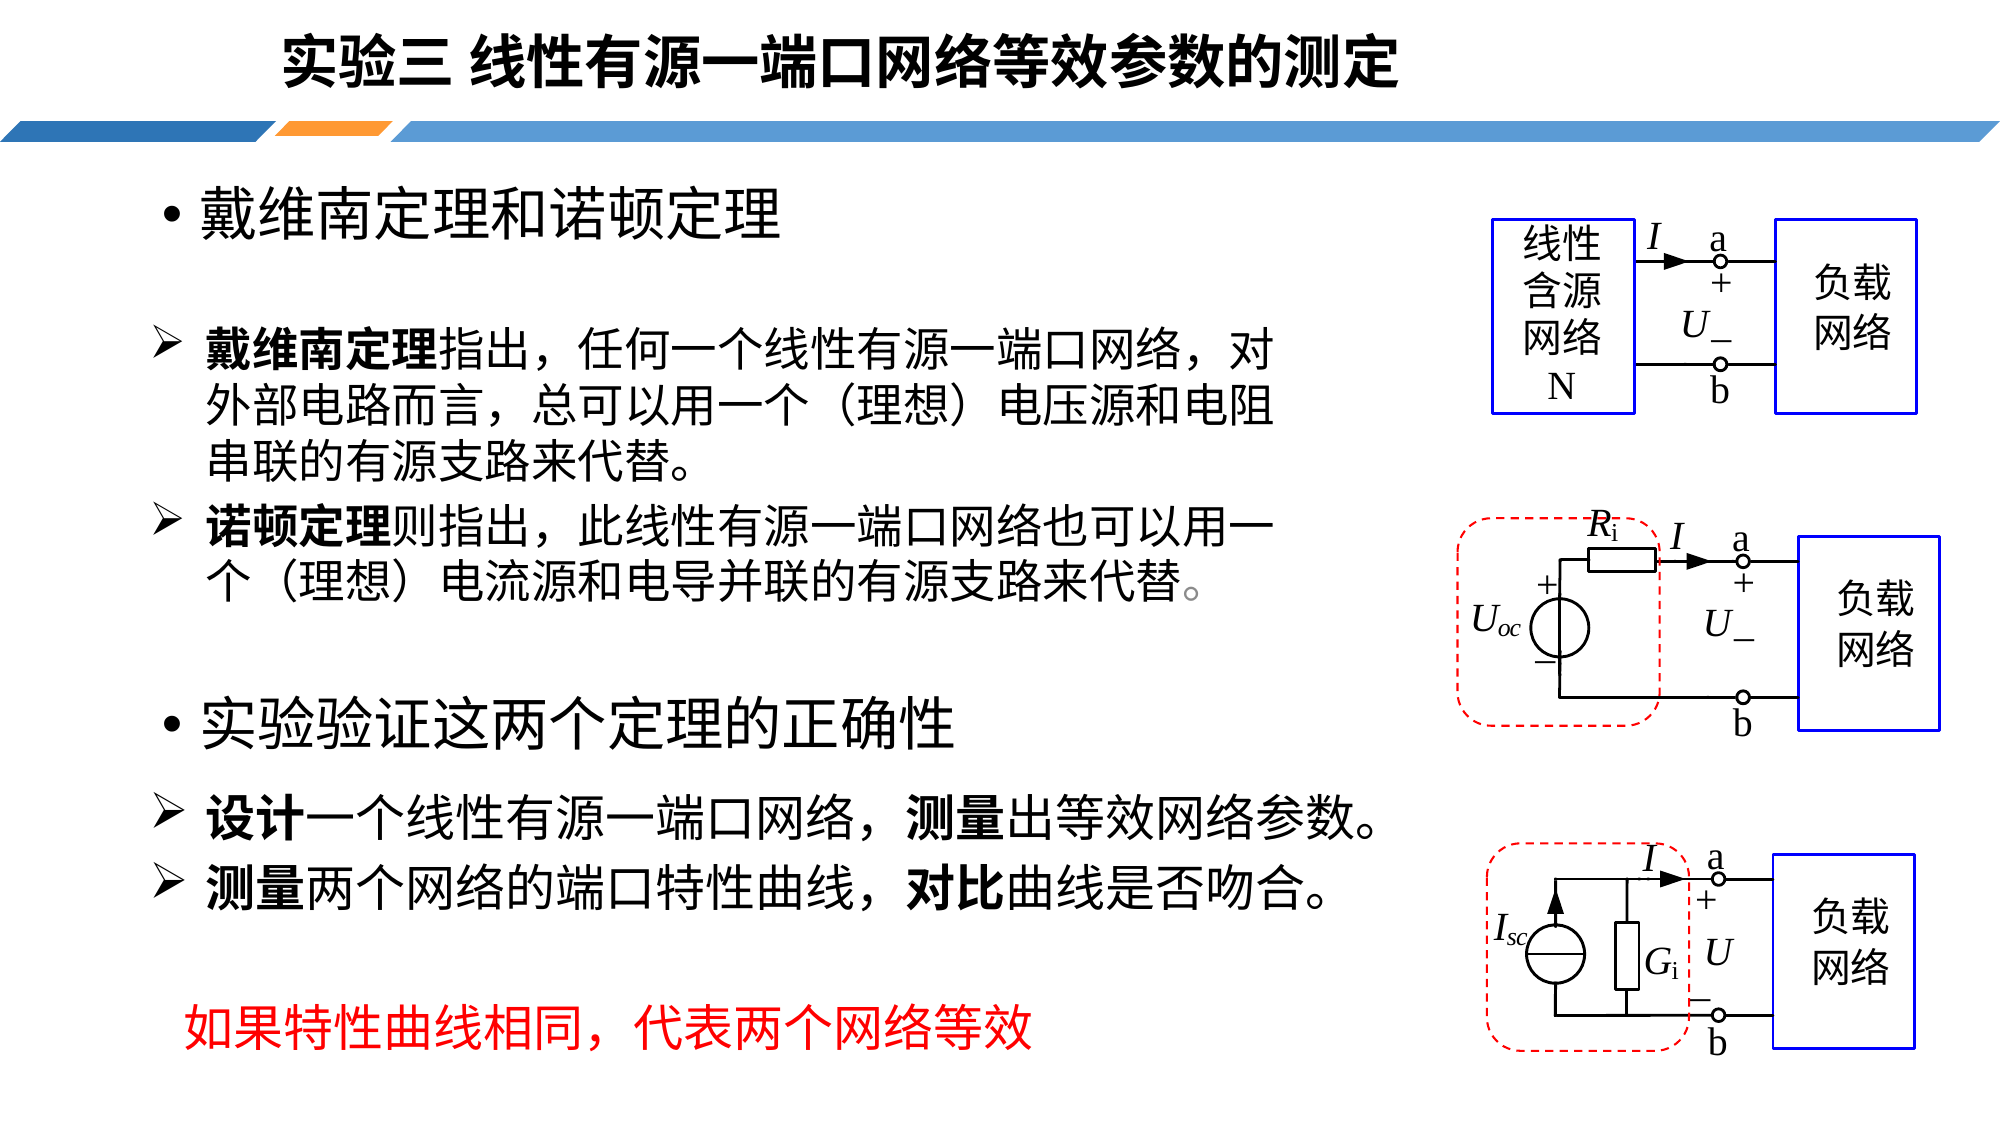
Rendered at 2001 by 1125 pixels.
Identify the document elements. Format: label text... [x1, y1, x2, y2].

text_box 设计一个线性有源一端口网络，测量出等效网络参数。 测量两个网络的端口特性曲线，对比曲线是否吻合。 如果特性曲线相同，代表两个网络等效 [134, 778, 1423, 1120]
text_box 实验验证这两个定理的正确性 [146, 688, 1086, 779]
text_box 戴维南定理和诺顿定理 [146, 178, 921, 257]
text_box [1470, 820, 1917, 1085]
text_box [1445, 487, 1942, 767]
picture [1486, 200, 1920, 434]
text_box 戴维南定理指出，任何一个线性有源一端口网络，对外部电路而言，总可以用一个（理想）电压源和电阻串联的有源支路来代替。 诺顿定理则指出，此线性有源一端口网络也可以用一个（理想）电流源和电导并联的有源支路来代替。 [134, 312, 1295, 653]
title 实验三 线性有源一端口网络等效参数的测定 [265, 5, 1554, 124]
